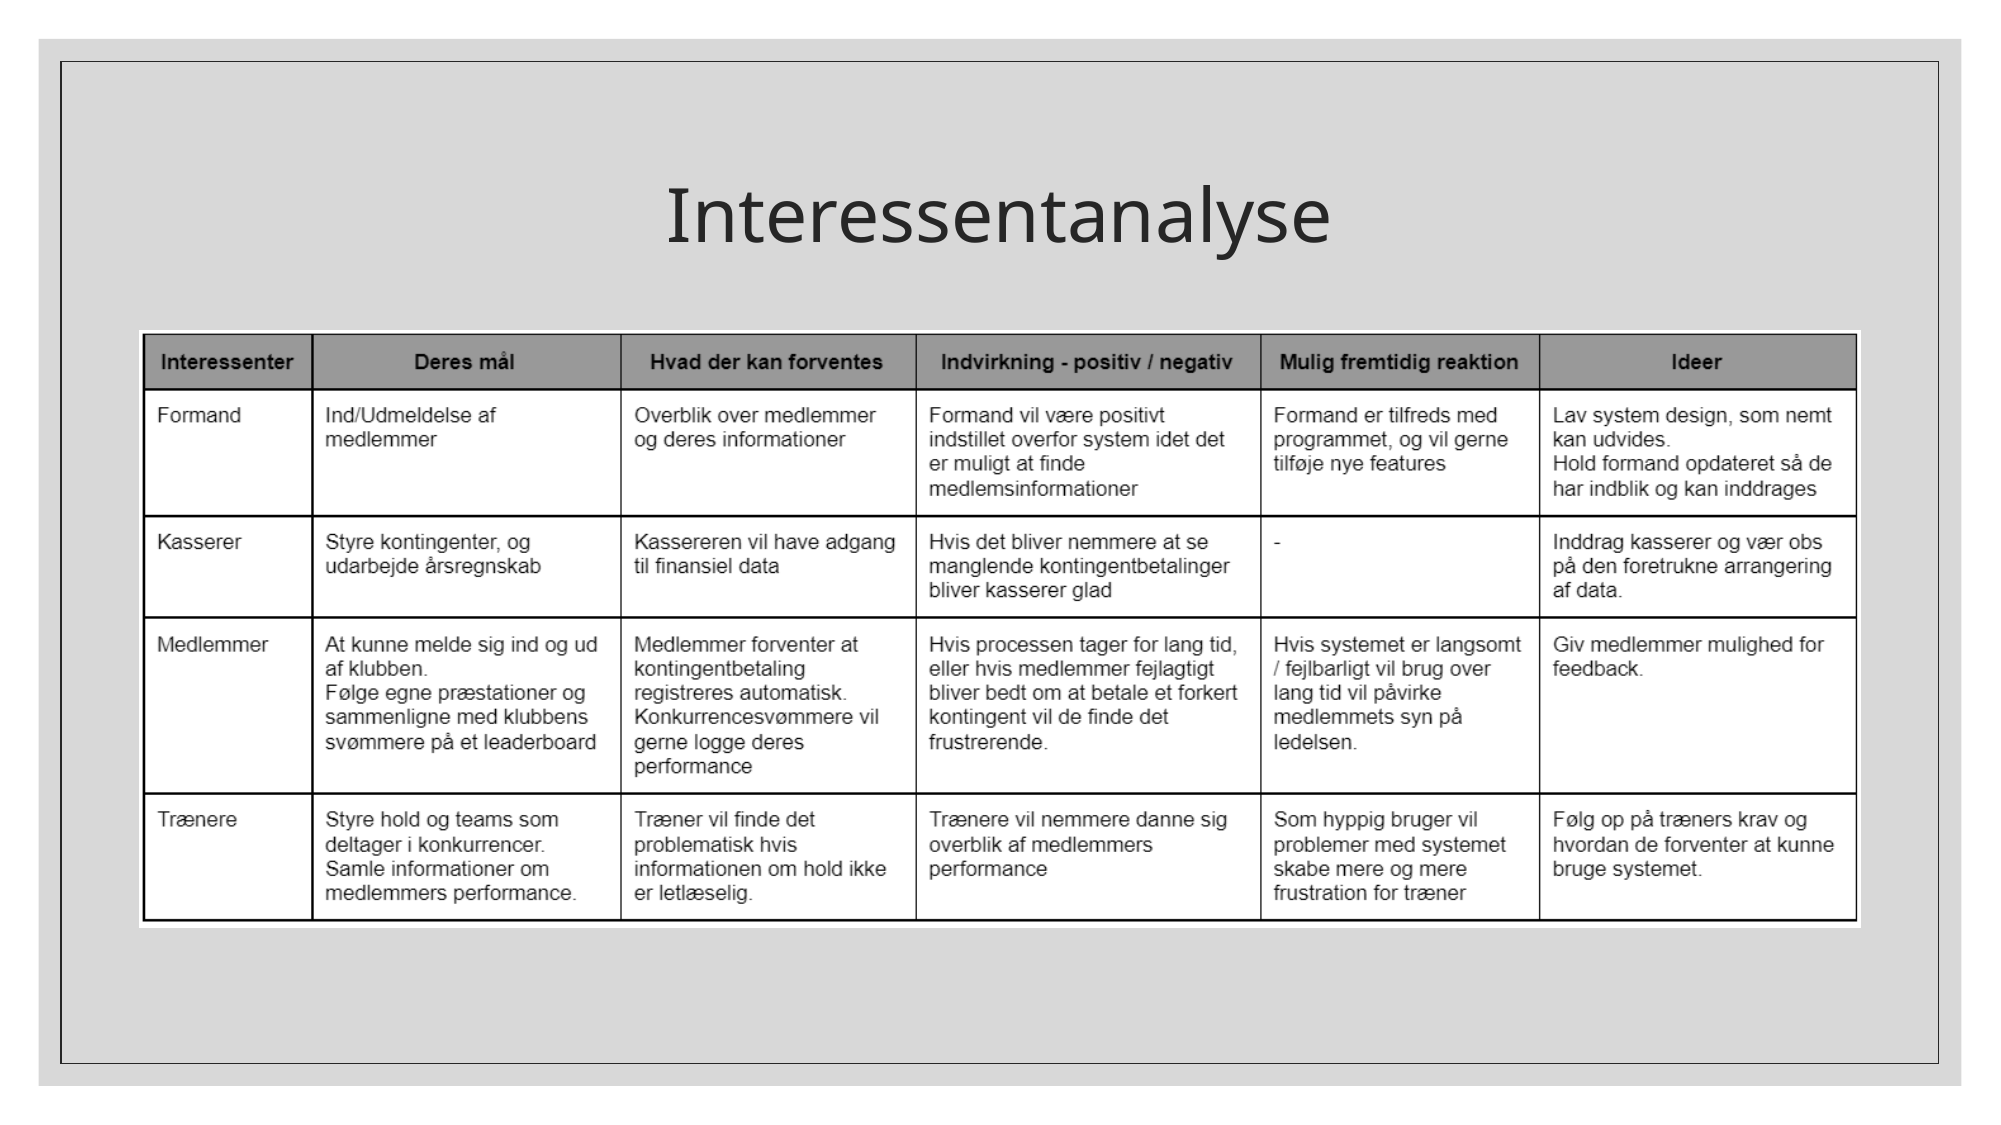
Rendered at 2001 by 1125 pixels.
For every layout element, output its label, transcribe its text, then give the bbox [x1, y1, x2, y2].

title Interessentanalyse [174, 104, 1826, 327]
picture [139, 330, 1861, 929]
